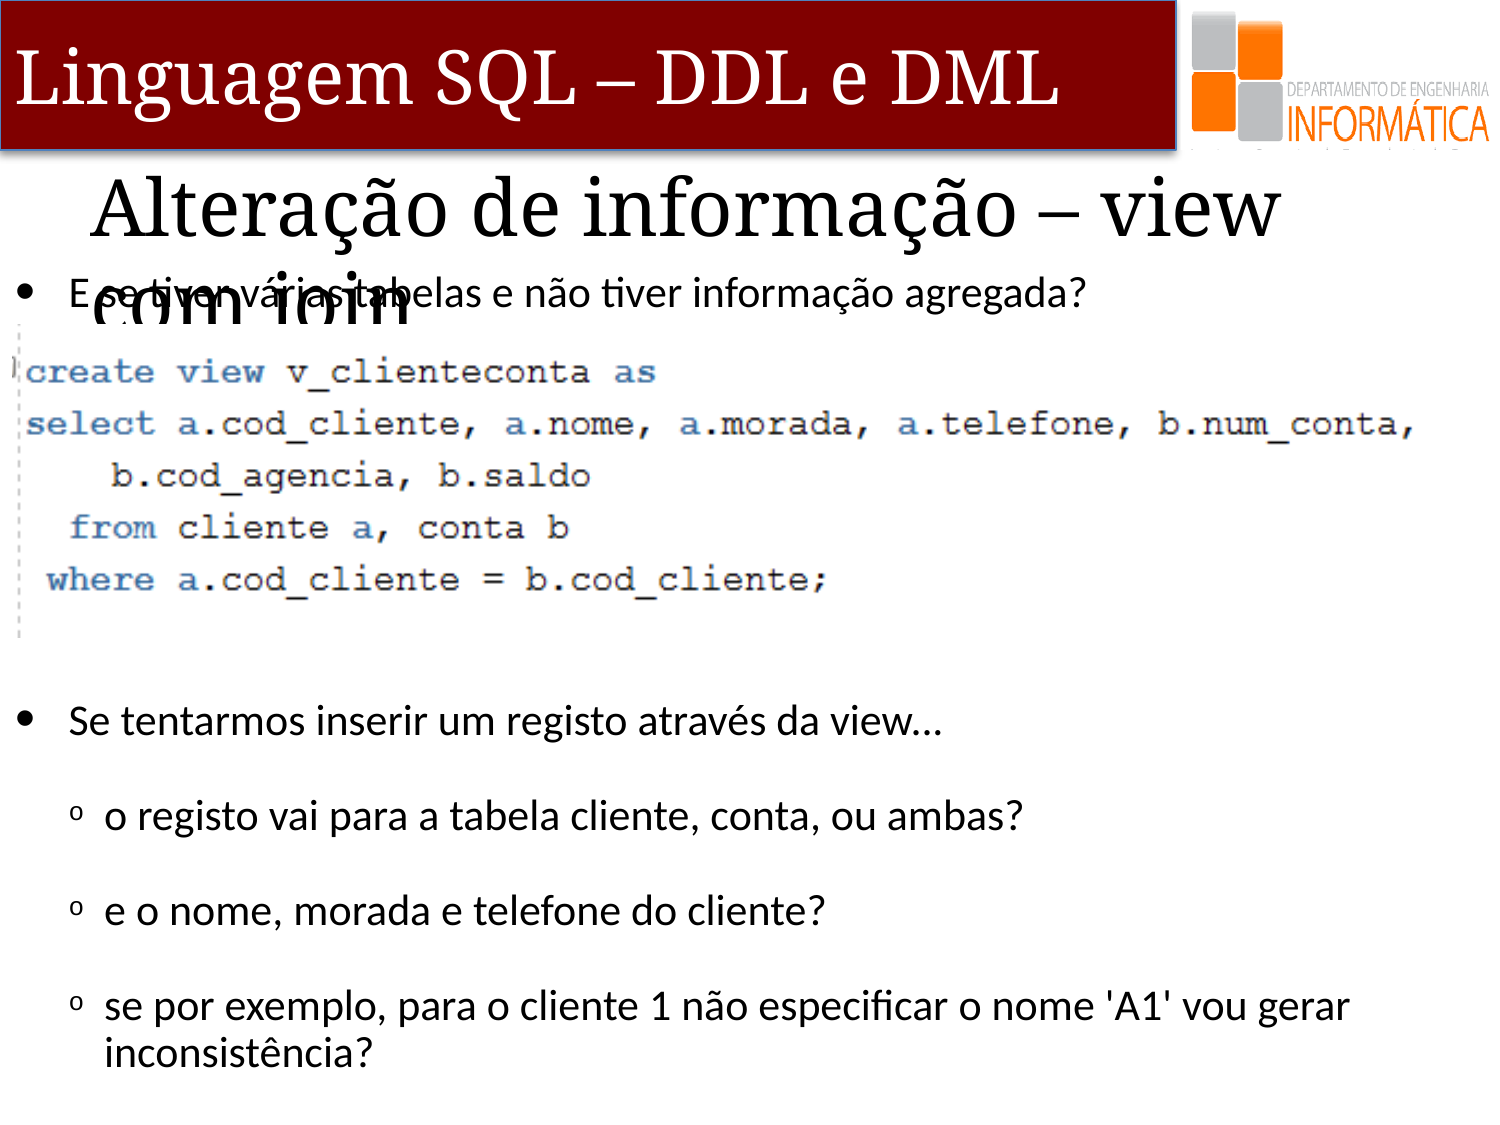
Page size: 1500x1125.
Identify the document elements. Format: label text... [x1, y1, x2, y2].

picture [1180, 0, 1500, 150]
text_box E se tiver várias tabelas e não tiver informação agregada? Se tentarmos inserir um registo através da view... o registo vai para a tabela cliente, conta, ou ambas? e o nome, morada e telefone do cliente? se por exemplo, para o cliente 1 não especificar o nome 'A1' vou gerar inconsistência? [0, 262, 1458, 1088]
picture [12, 324, 1458, 638]
title Alteração de informação – view com join [75, 149, 1425, 262]
